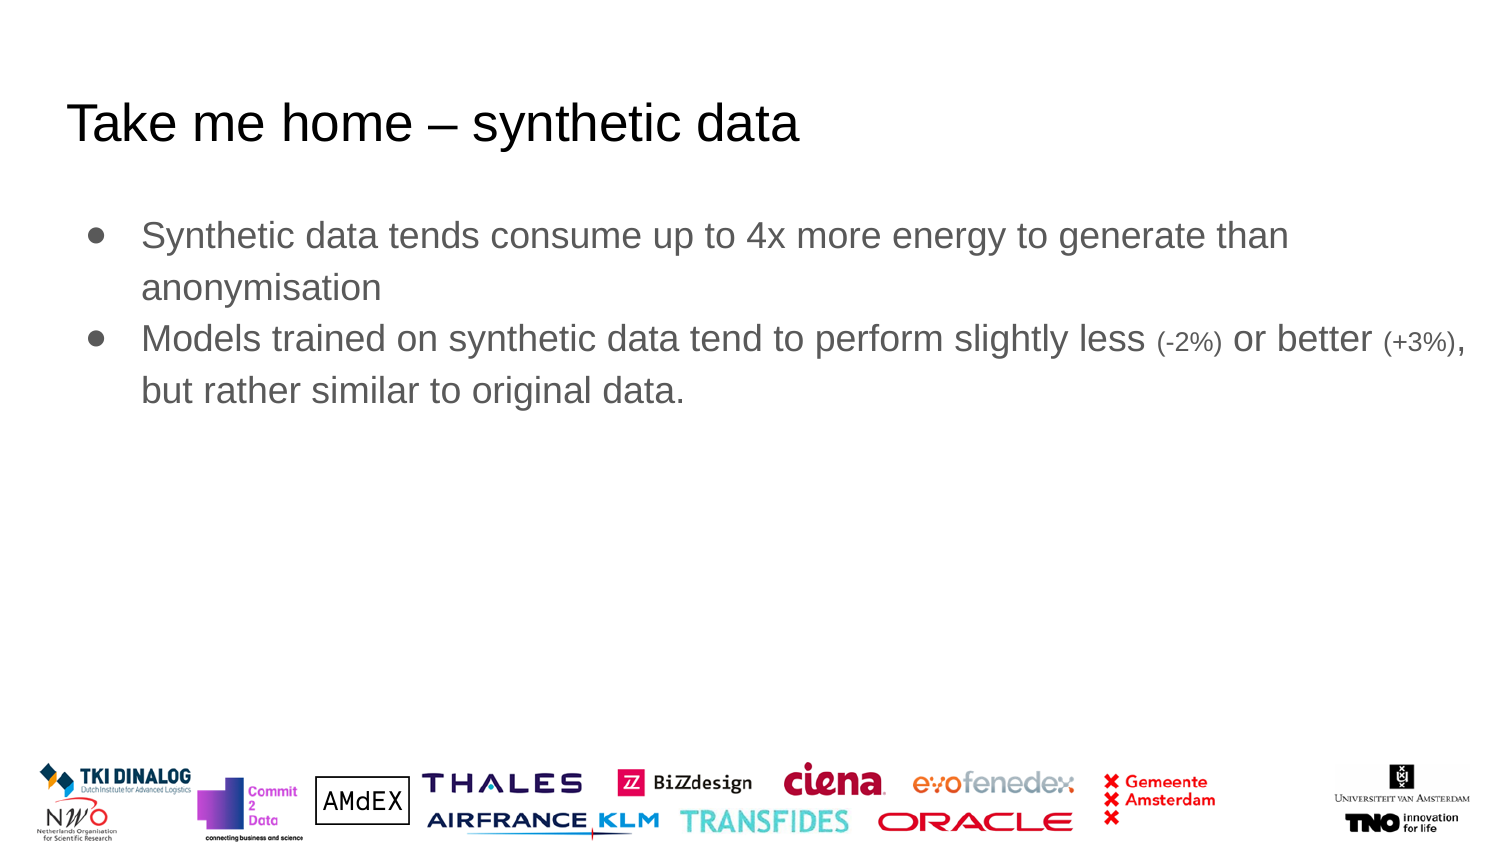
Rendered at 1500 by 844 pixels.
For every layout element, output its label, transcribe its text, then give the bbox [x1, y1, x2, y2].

title Take me home – synthetic data [51, 72, 1449, 167]
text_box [24, 756, 1476, 844]
list Synthetic data tends consume up to 4x more energy to generate than anonymisation Models trained on synthetic data tend to perform slightly less (-2%) or better (+3%), but rather similar to original data. [51, 189, 1485, 750]
